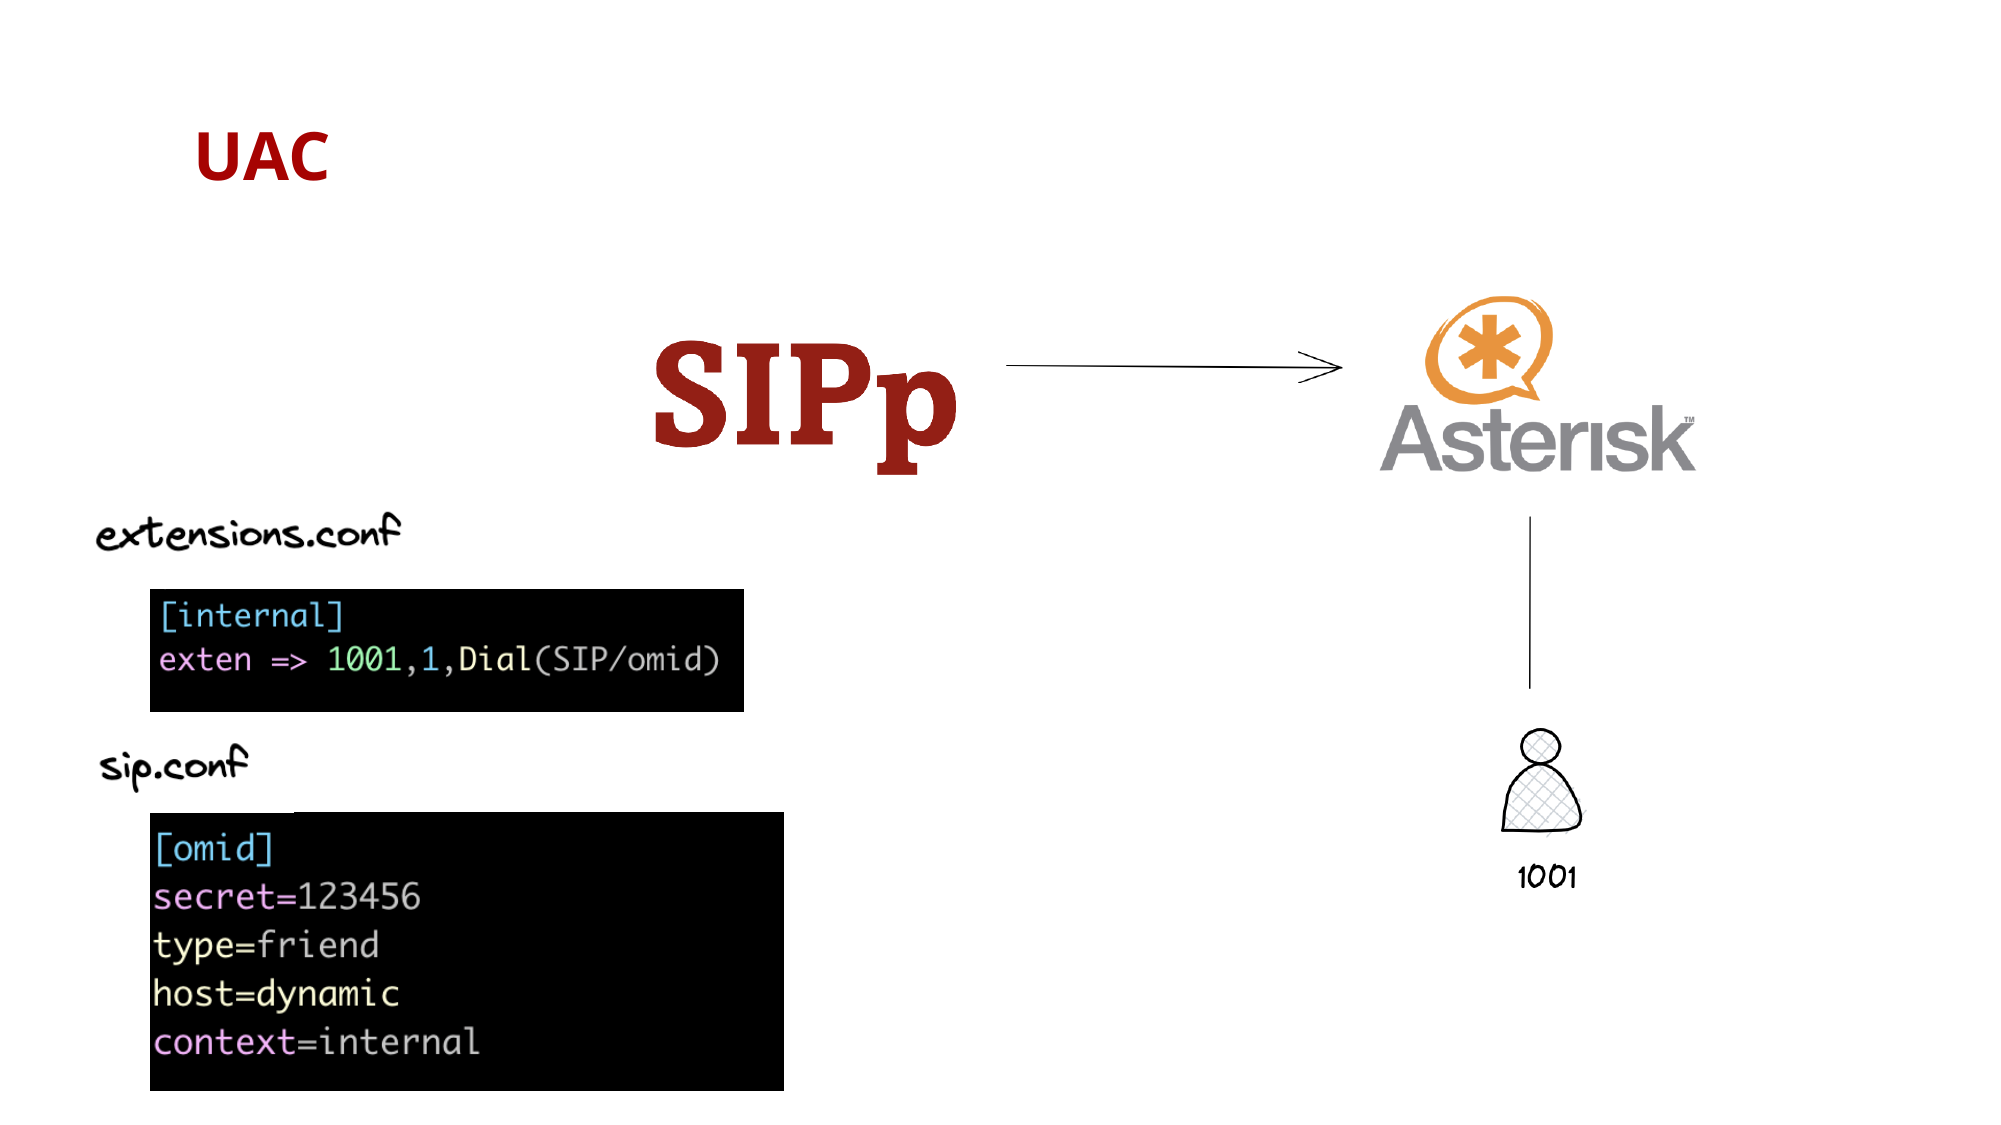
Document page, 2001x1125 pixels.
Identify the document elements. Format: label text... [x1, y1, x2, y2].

text_box UAC [179, 106, 346, 202]
picture [62, 472, 469, 583]
picture [62, 202, 1823, 1091]
